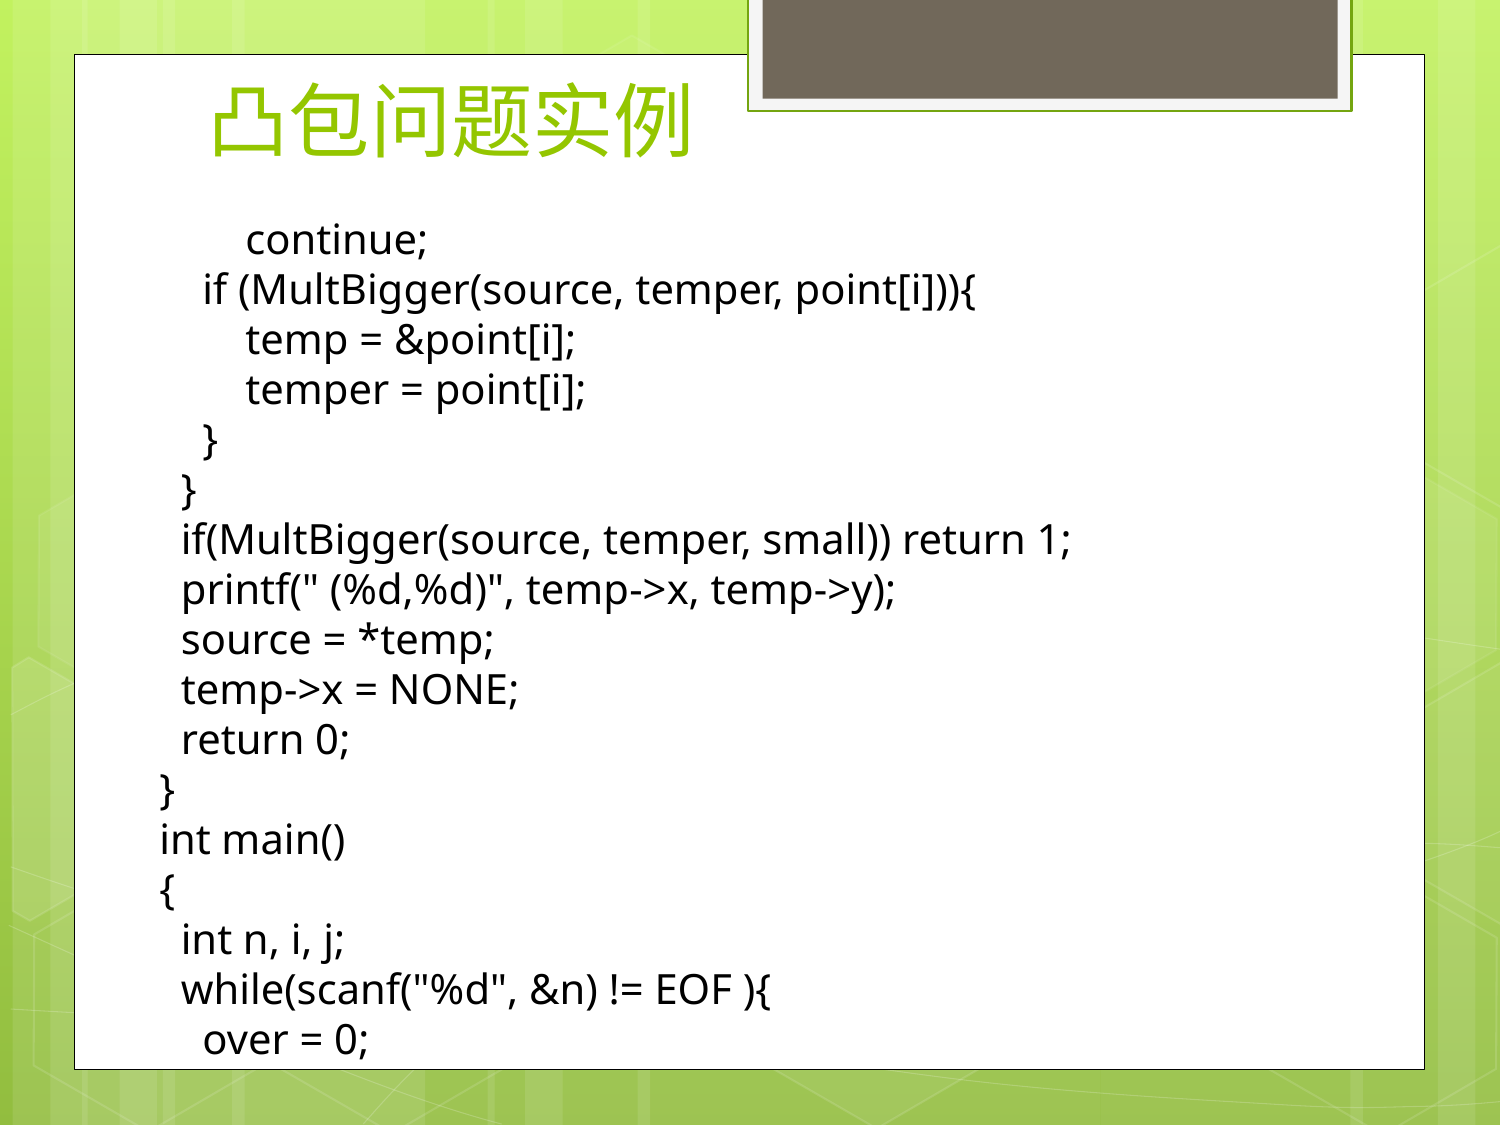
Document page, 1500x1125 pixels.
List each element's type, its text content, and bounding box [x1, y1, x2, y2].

title 凸包问题实例 [188, 60, 1366, 203]
text_box continue; if (MultBigger(source, temper, point[i])){ temp = &point[i]; temper = point[i]; } } if(MultBigger(source, temper, small)) return 1; printf(" (%d,%d)", temp->x, temp->y); source = *temp; temp->x = NONE; return 0; } int main() { int n, i, j; while(scanf("%d", &n) != EOF ){ over = 0; [140, 203, 1422, 1073]
